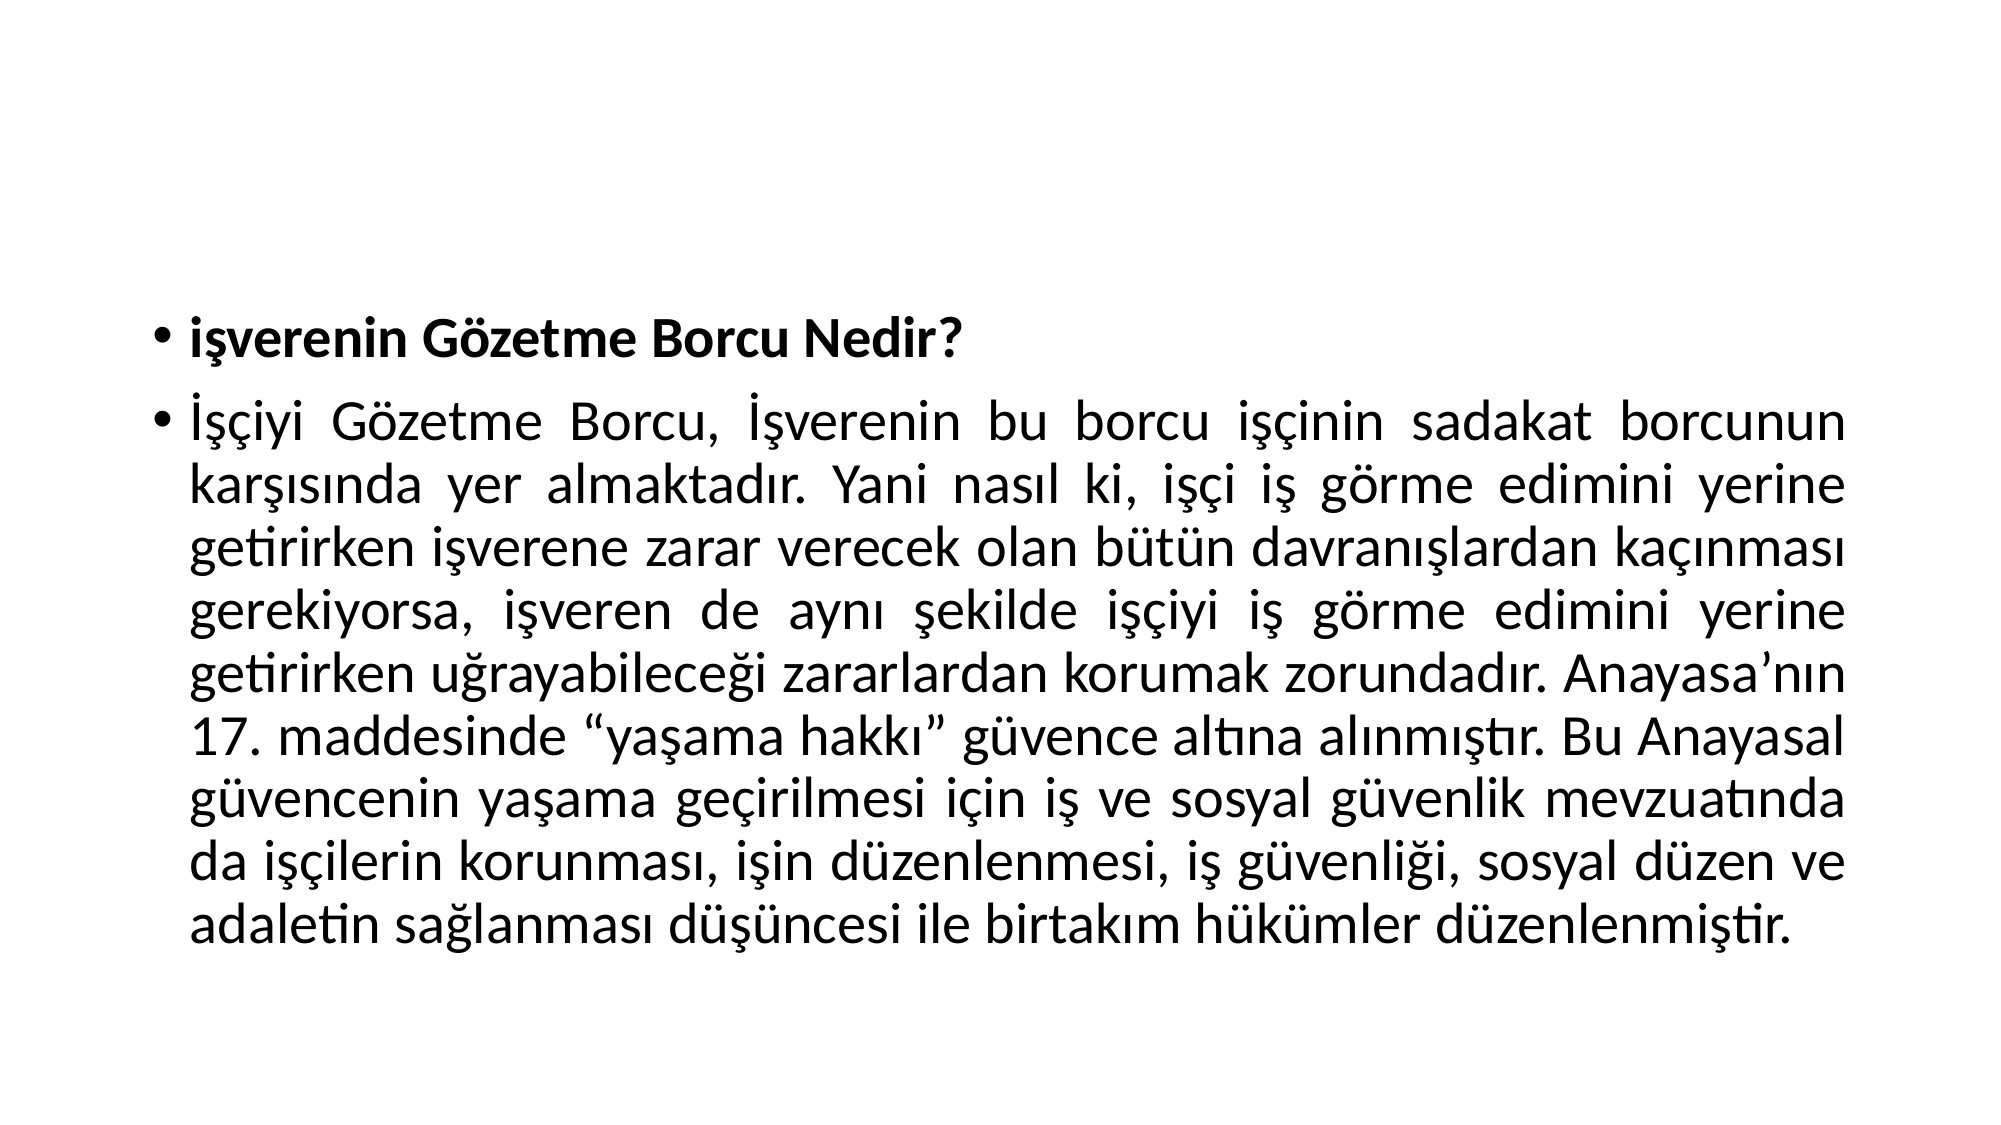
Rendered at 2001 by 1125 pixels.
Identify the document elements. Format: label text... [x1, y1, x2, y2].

list işverenin Gözetme Borcu Nedir? İşçiyi Gözetme Borcu, İşverenin bu borcu işçinin sadakat borcunun karşısında yer almaktadır. Yani nasıl ki, işçi iş görme edimini yerine getirirken işverene zarar verecek olan bütün davranışlardan kaçınması gerekiyorsa, işveren de aynı şekilde işçiyi iş görme edimini yerine getirirken uğrayabileceği zararlardan korumak zorundadır. Anayasa’nın 17. maddesinde “yaşama hakkı” güvence altına alınmıştır. Bu Anayasal güvencenin yaşama geçirilmesi için iş ve sosyal güvenlik mevzuatında da işçilerin korunması, işin düzenlenmesi, iş güvenliği, sosyal düzen ve adaletin sağlanması düşüncesi ile birtakım hükümler düzenlenmiştir. [137, 299, 1863, 1125]
